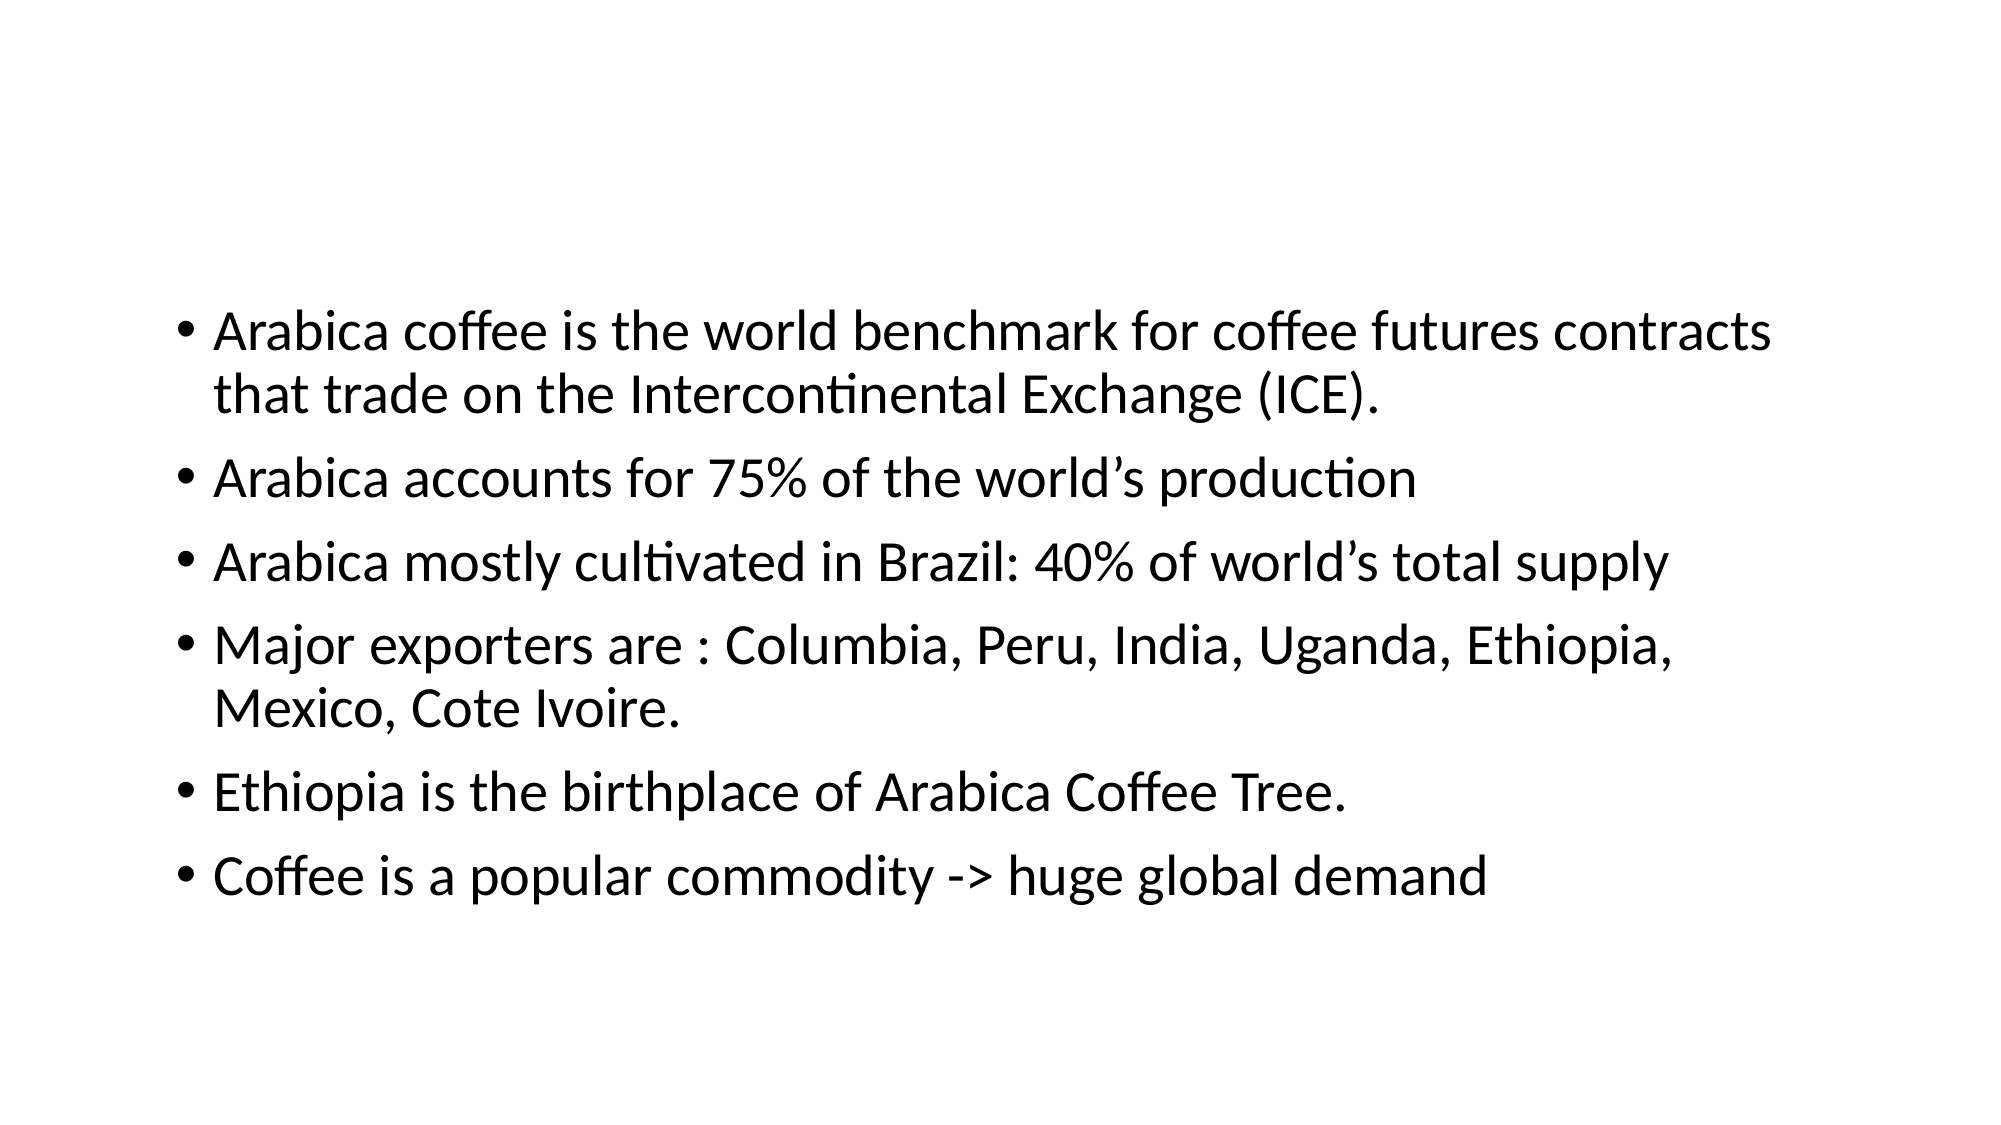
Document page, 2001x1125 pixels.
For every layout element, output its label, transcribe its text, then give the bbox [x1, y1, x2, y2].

list Arabica coffee is the world benchmark for coffee futures contracts that trade on the Intercontinental Exchange (ICE). Arabica accounts for 75% of the world’s production Arabica mostly cultivated in Brazil: 40% of world’s total supply Major exporters are : Columbia, Peru, India, Uganda, Ethiopia, Mexico, Cote Ivoire. Ethiopia is the birthplace of Arabica Coffee Tree. Coffee is a popular commodity -> huge global demand [160, 292, 1886, 1007]
